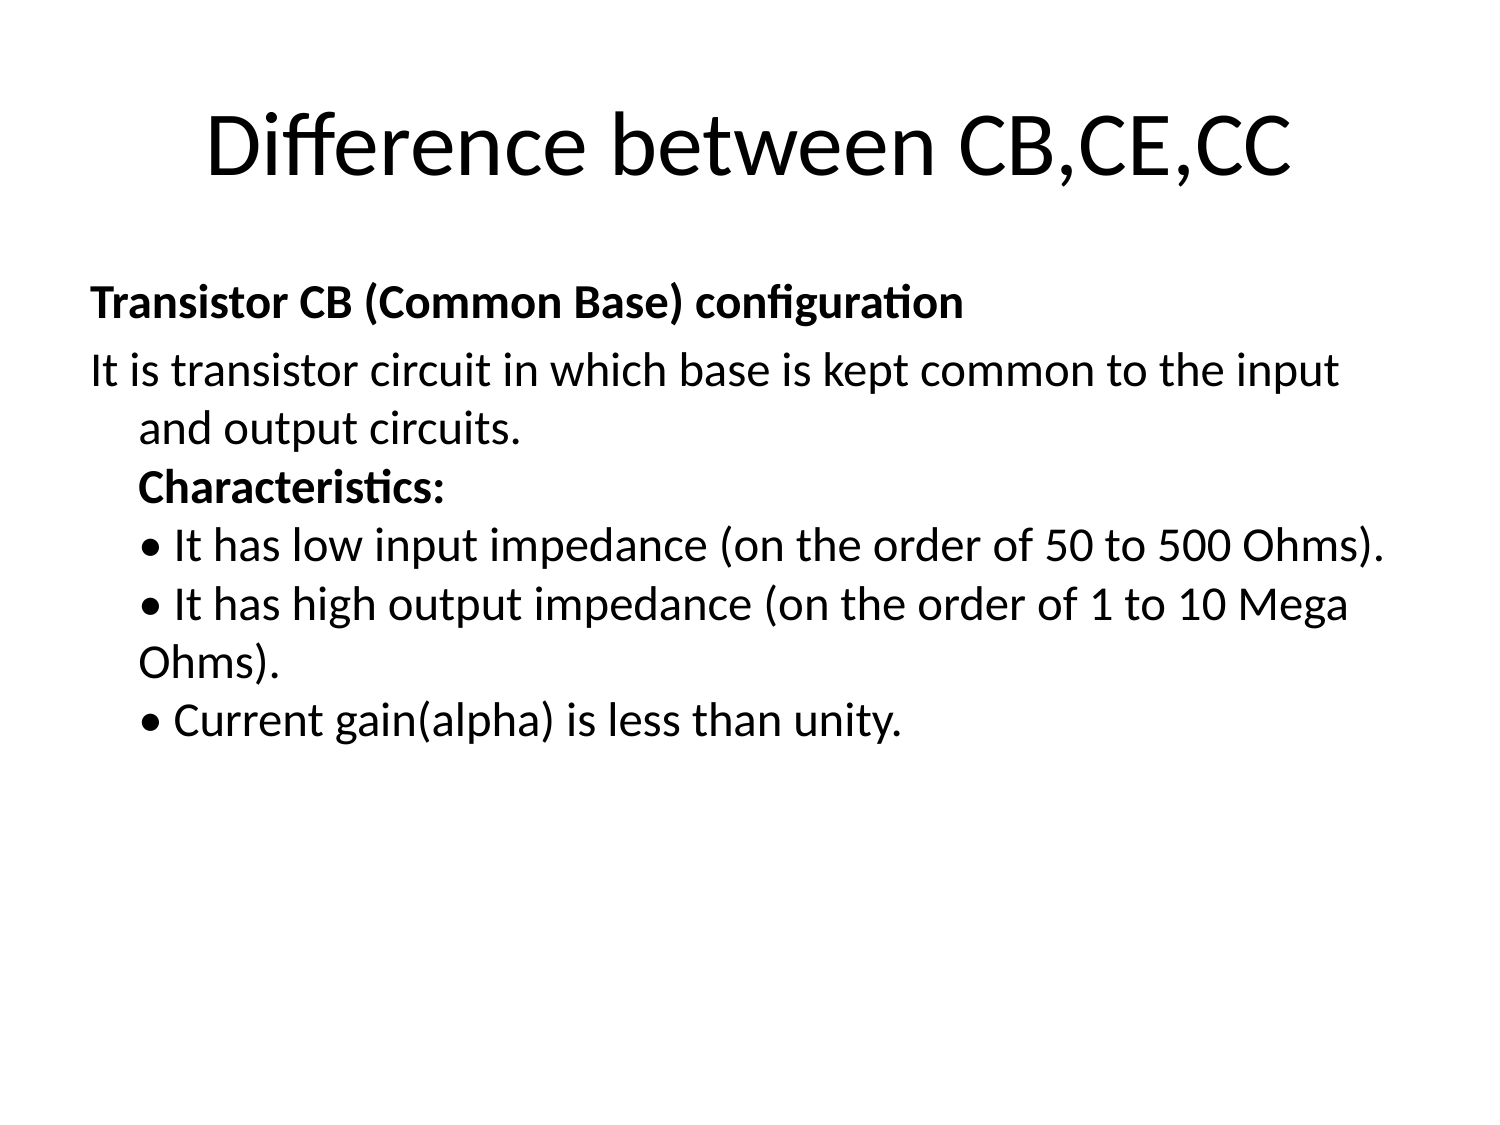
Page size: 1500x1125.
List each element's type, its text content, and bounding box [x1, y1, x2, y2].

list Transistor CB (Common Base) configuration It is transistor circuit in which base is kept common to the input and output circuits. Characteristics: • It has low input impedance (on the order of 50 to 500 Ohms). • It has high output impedance (on the order of 1 to 10 Mega Ohms). • Current gain(alpha) is less than unity. [75, 262, 1425, 1005]
title Difference between CB,CE,CC [75, 45, 1425, 233]
